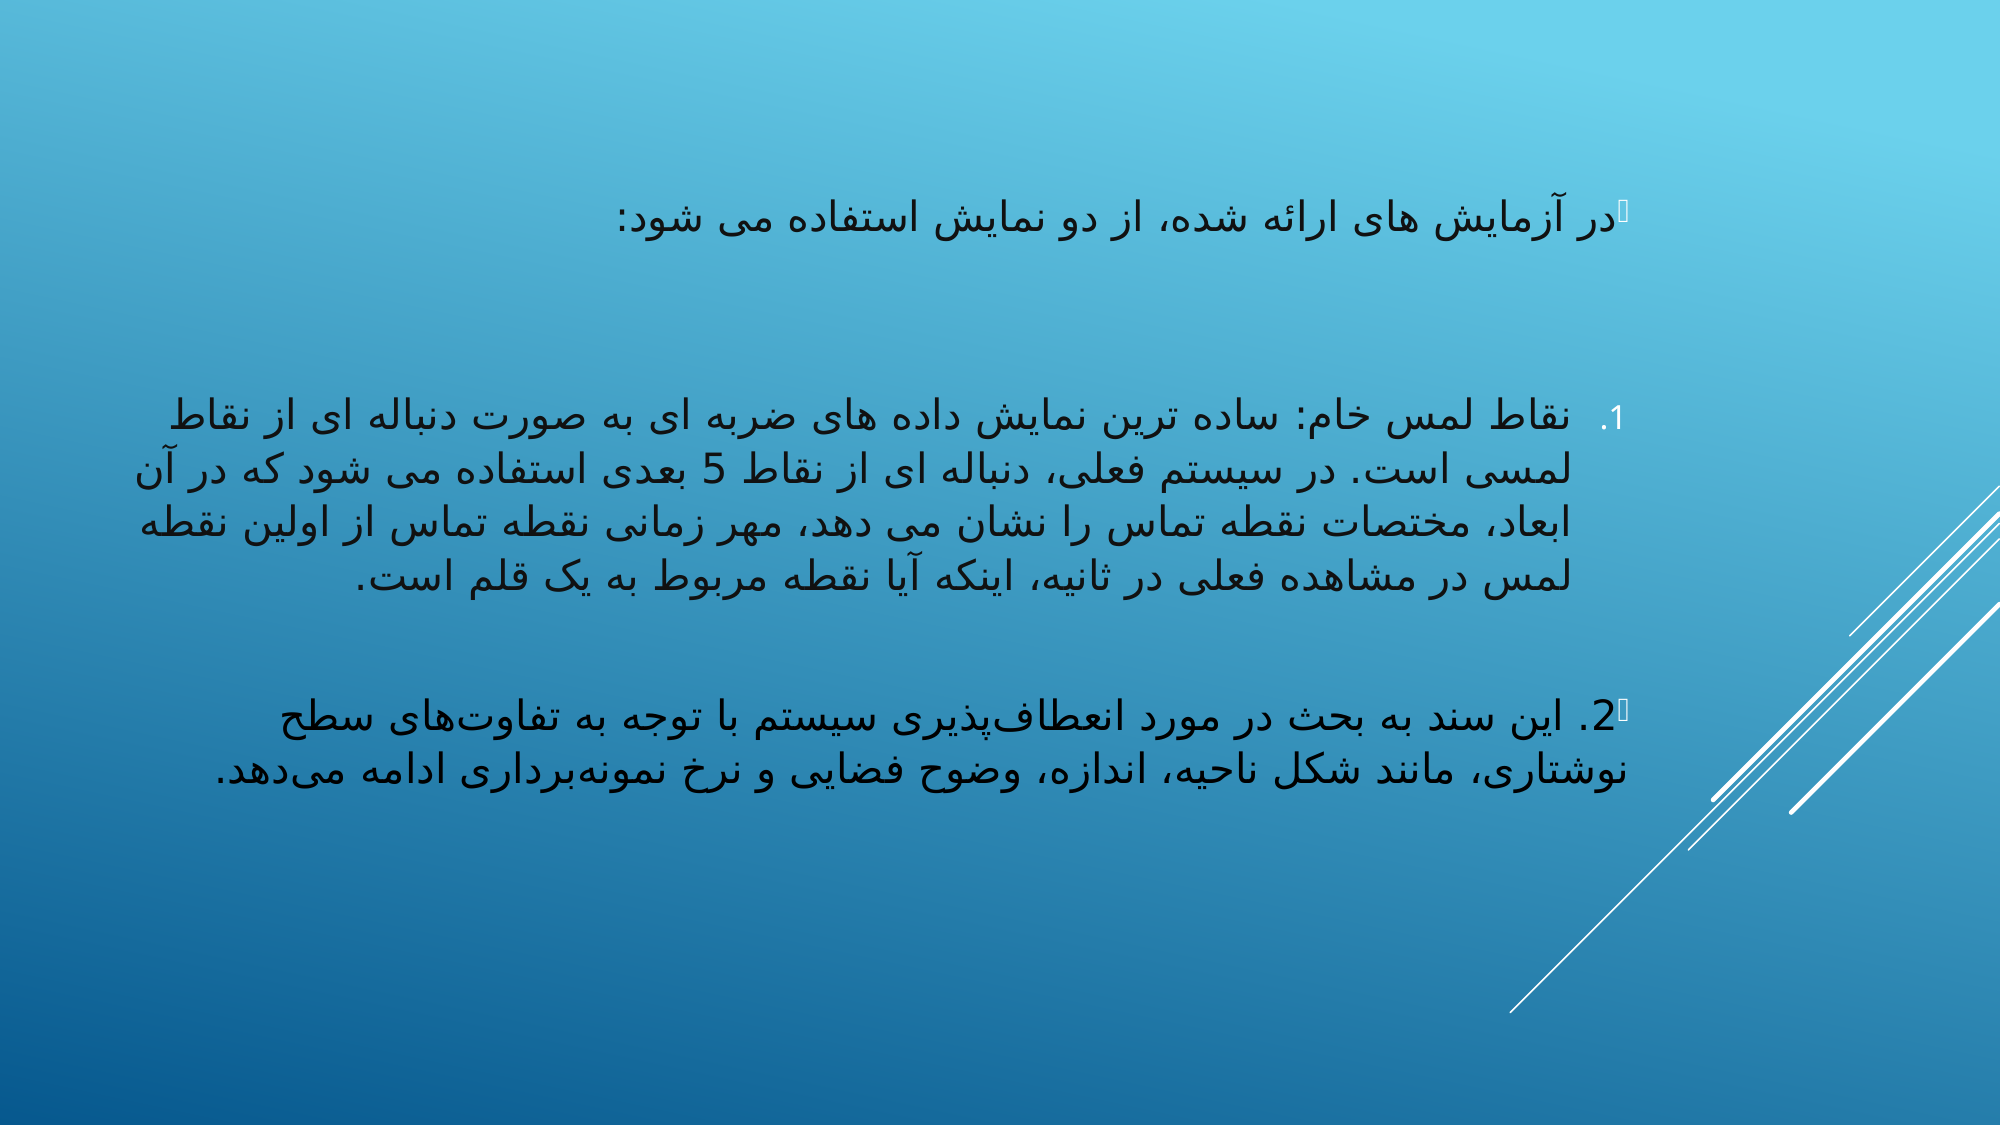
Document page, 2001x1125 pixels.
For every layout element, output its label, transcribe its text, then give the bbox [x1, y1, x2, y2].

list در آزمایش های ارائه شده، از دو نمایش استفاده می شود: نقاط لمس خام: ساده ترین نمایش داده های ضربه ای به صورت دنباله ای از نقاط لمسی است. در سیستم فعلی، دنباله ای از نقاط 5 بعدی استفاده می شود که در آن ابعاد، مختصات نقطه تماس را نشان می دهد، مهر زمانی نقطه تماس از اولین نقطه لمس در مشاهده فعلی در ثانیه، اینکه آیا نقطه مربوط به یک قلم است. 2. این سند به بحث در مورد انعطاف‌پذیری سیستم با توجه به تفاوت‌های سطح نوشتاری، مانند شکل ناحیه، اندازه، وضوح فضایی و نرخ نمونه‌برداری ادامه می‌دهد. [112, 118, 1645, 932]
